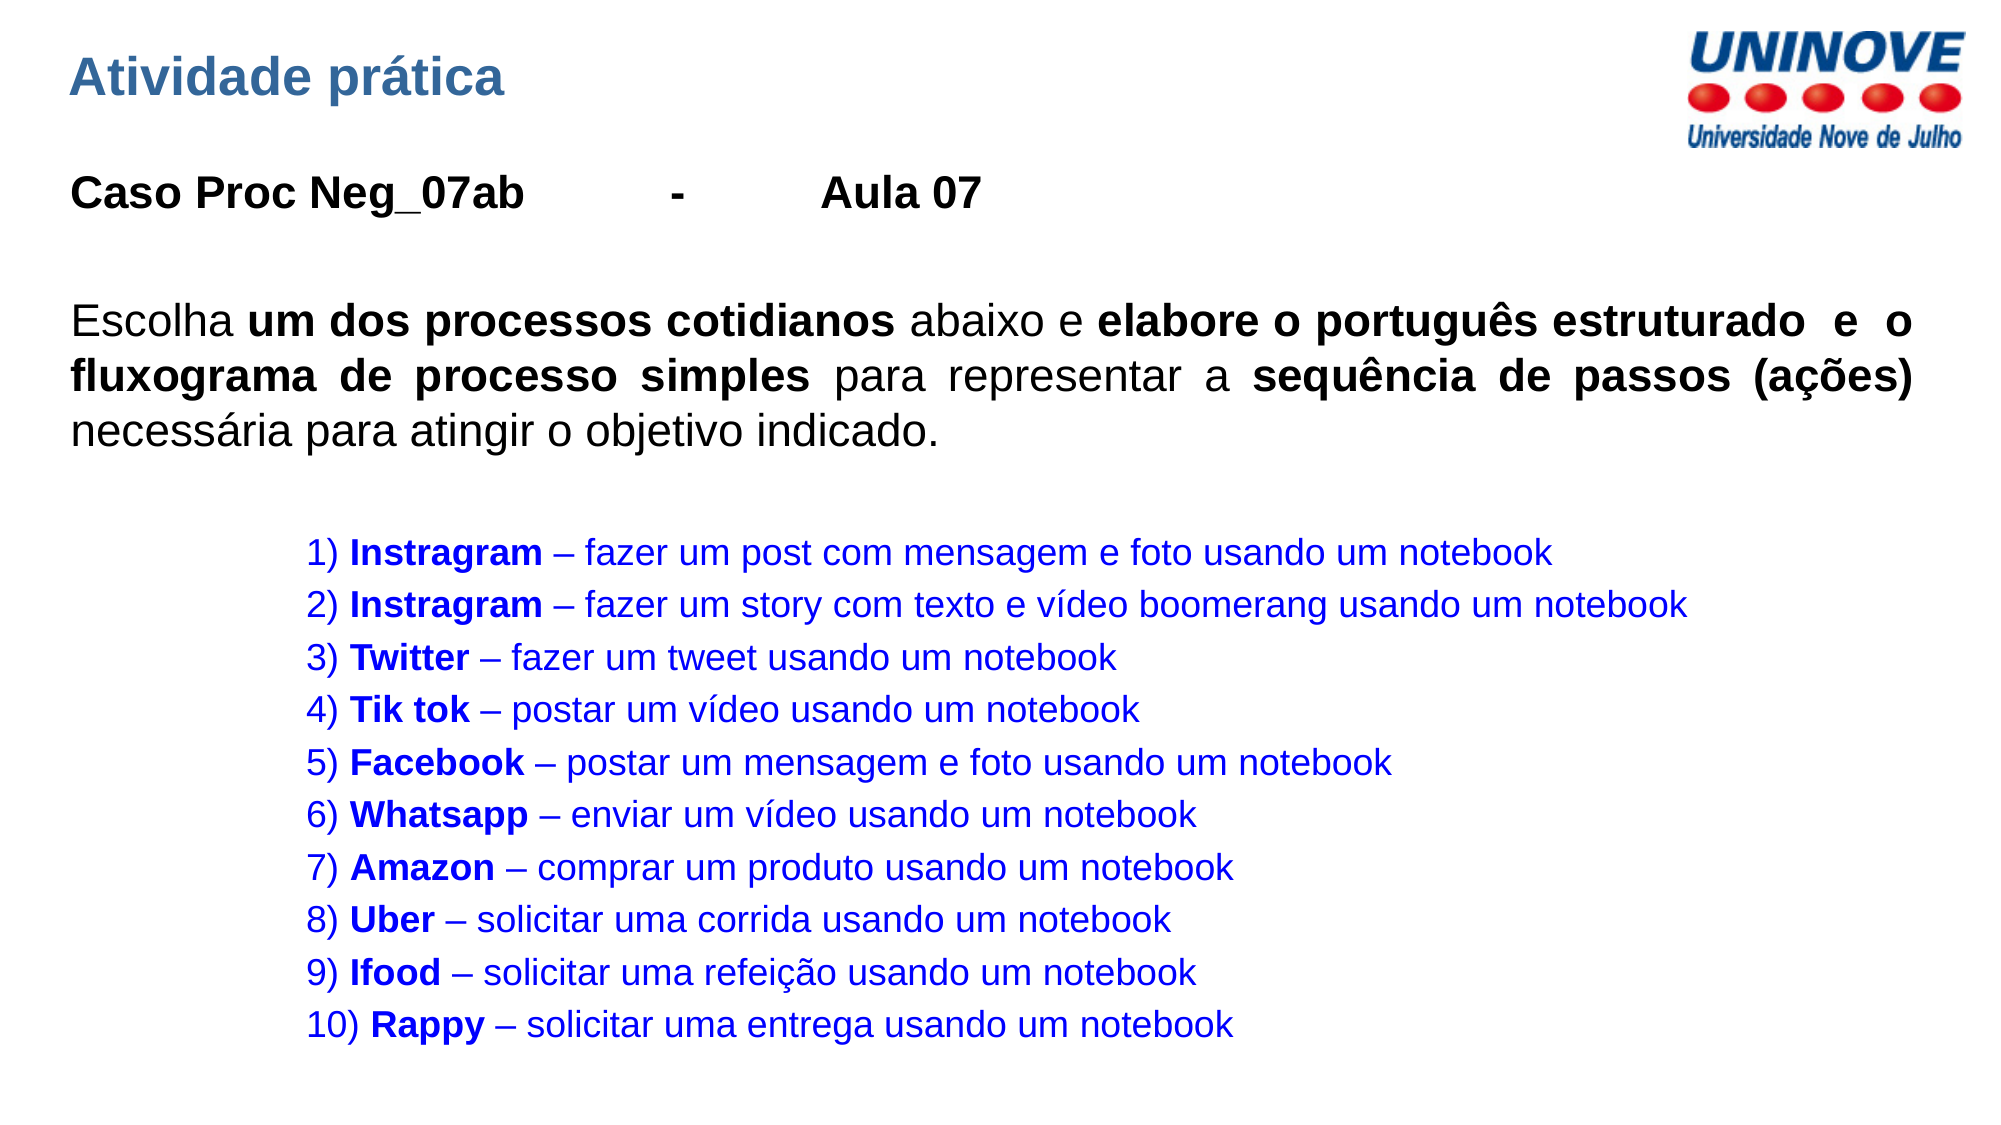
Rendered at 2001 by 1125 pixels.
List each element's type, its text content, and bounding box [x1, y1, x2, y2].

text_box Atividade prática [53, 40, 1515, 141]
text_box Caso Proc Neg_07ab - Aula 07 Escolha um dos processos cotidianos abaixo e elabore o português estruturado e o fluxograma de processo simples para representar a sequência de passos (ações) necessária para atingir o objetivo indicado. 1) Instragram – fazer um post com mensagem e foto usando um notebook 2) Instragram – fazer um story com texto e vídeo boomerang usando um notebook 3) Twitter – fazer um tweet usando um notebook 4) Tik tok – postar um vídeo usando um notebook 5) Facebook – postar um mensagem e foto usando um notebook 6) Whatsapp – enviar um vídeo usando um notebook 7) Amazon – comprar um produto usando um notebook 8) Uber – solicitar uma corrida usando um notebook 9) Ifood – solicitar uma refeição usando um notebook 10) Rappy – solicitar uma entrega usando um notebook [55, 155, 1930, 1042]
picture [1687, 31, 1966, 148]
